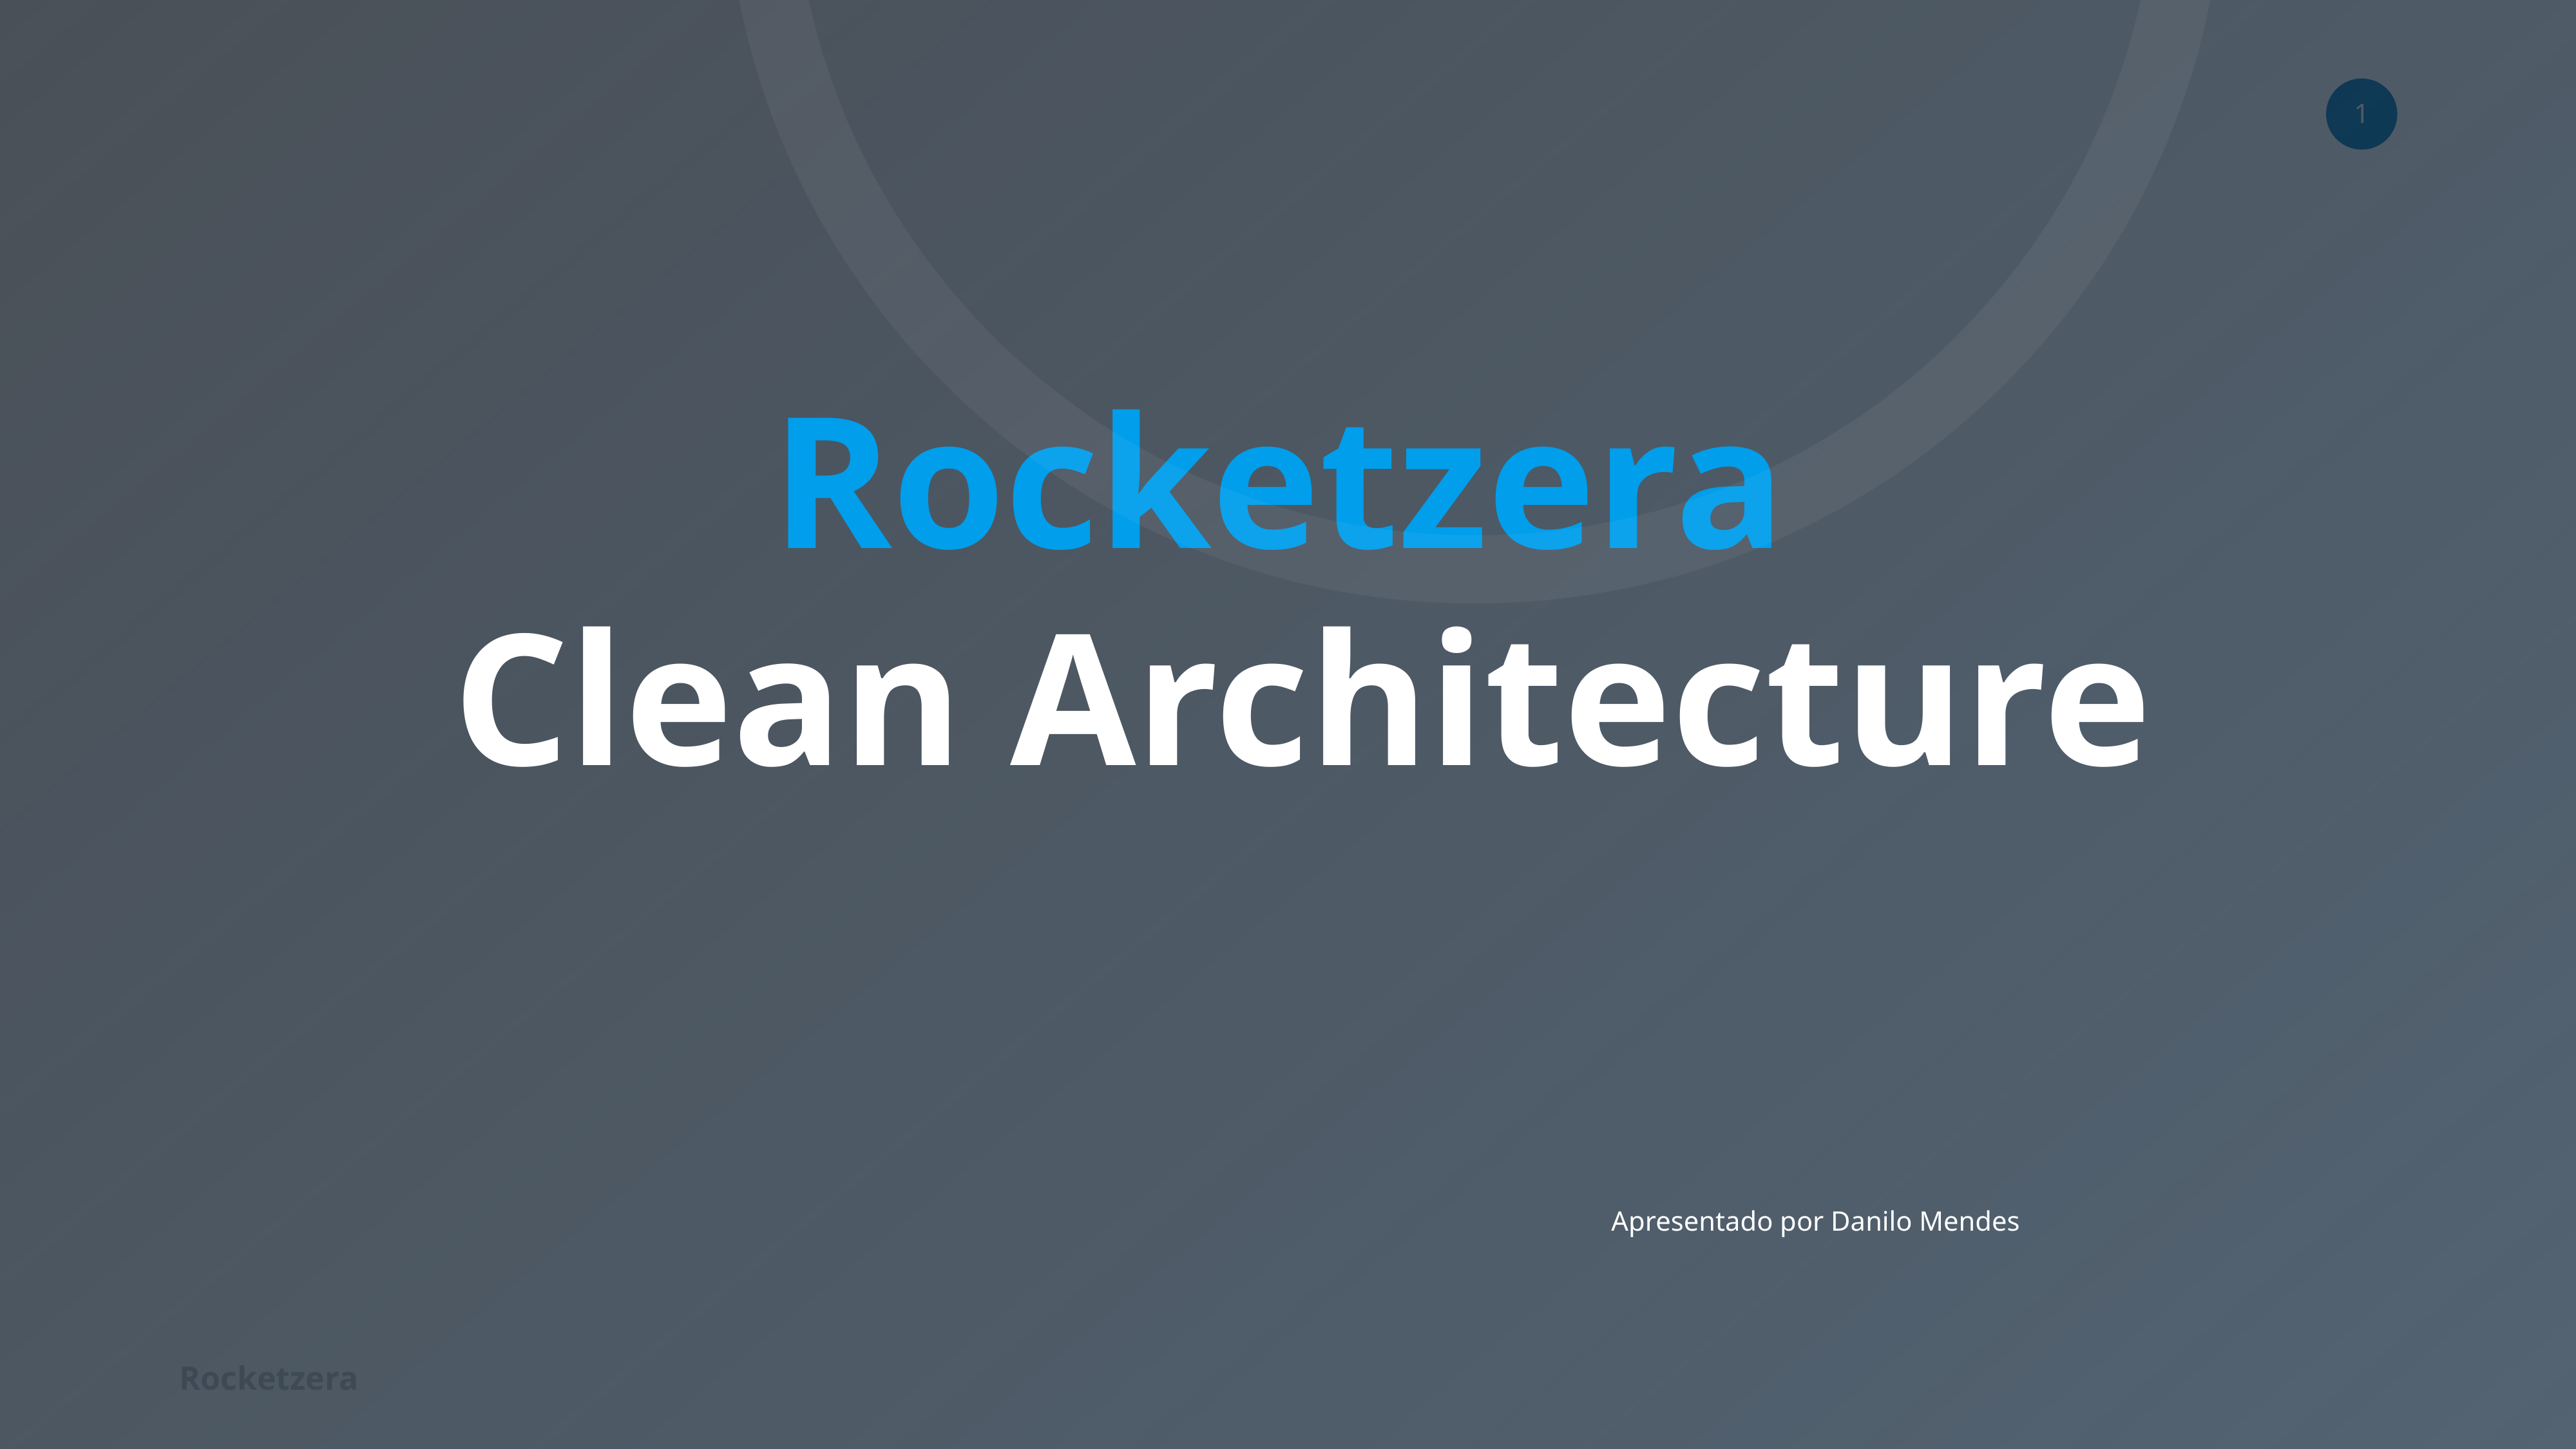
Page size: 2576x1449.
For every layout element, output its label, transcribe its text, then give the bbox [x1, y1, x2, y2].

text_box [0, 0, 2576, 1449]
text_box Rocketzera Clean Architecture [130, 517, 2474, 884]
text_box [739, 0, 2211, 604]
text_box Apresentado por Danilo Mendes [1100, 1204, 2532, 1237]
